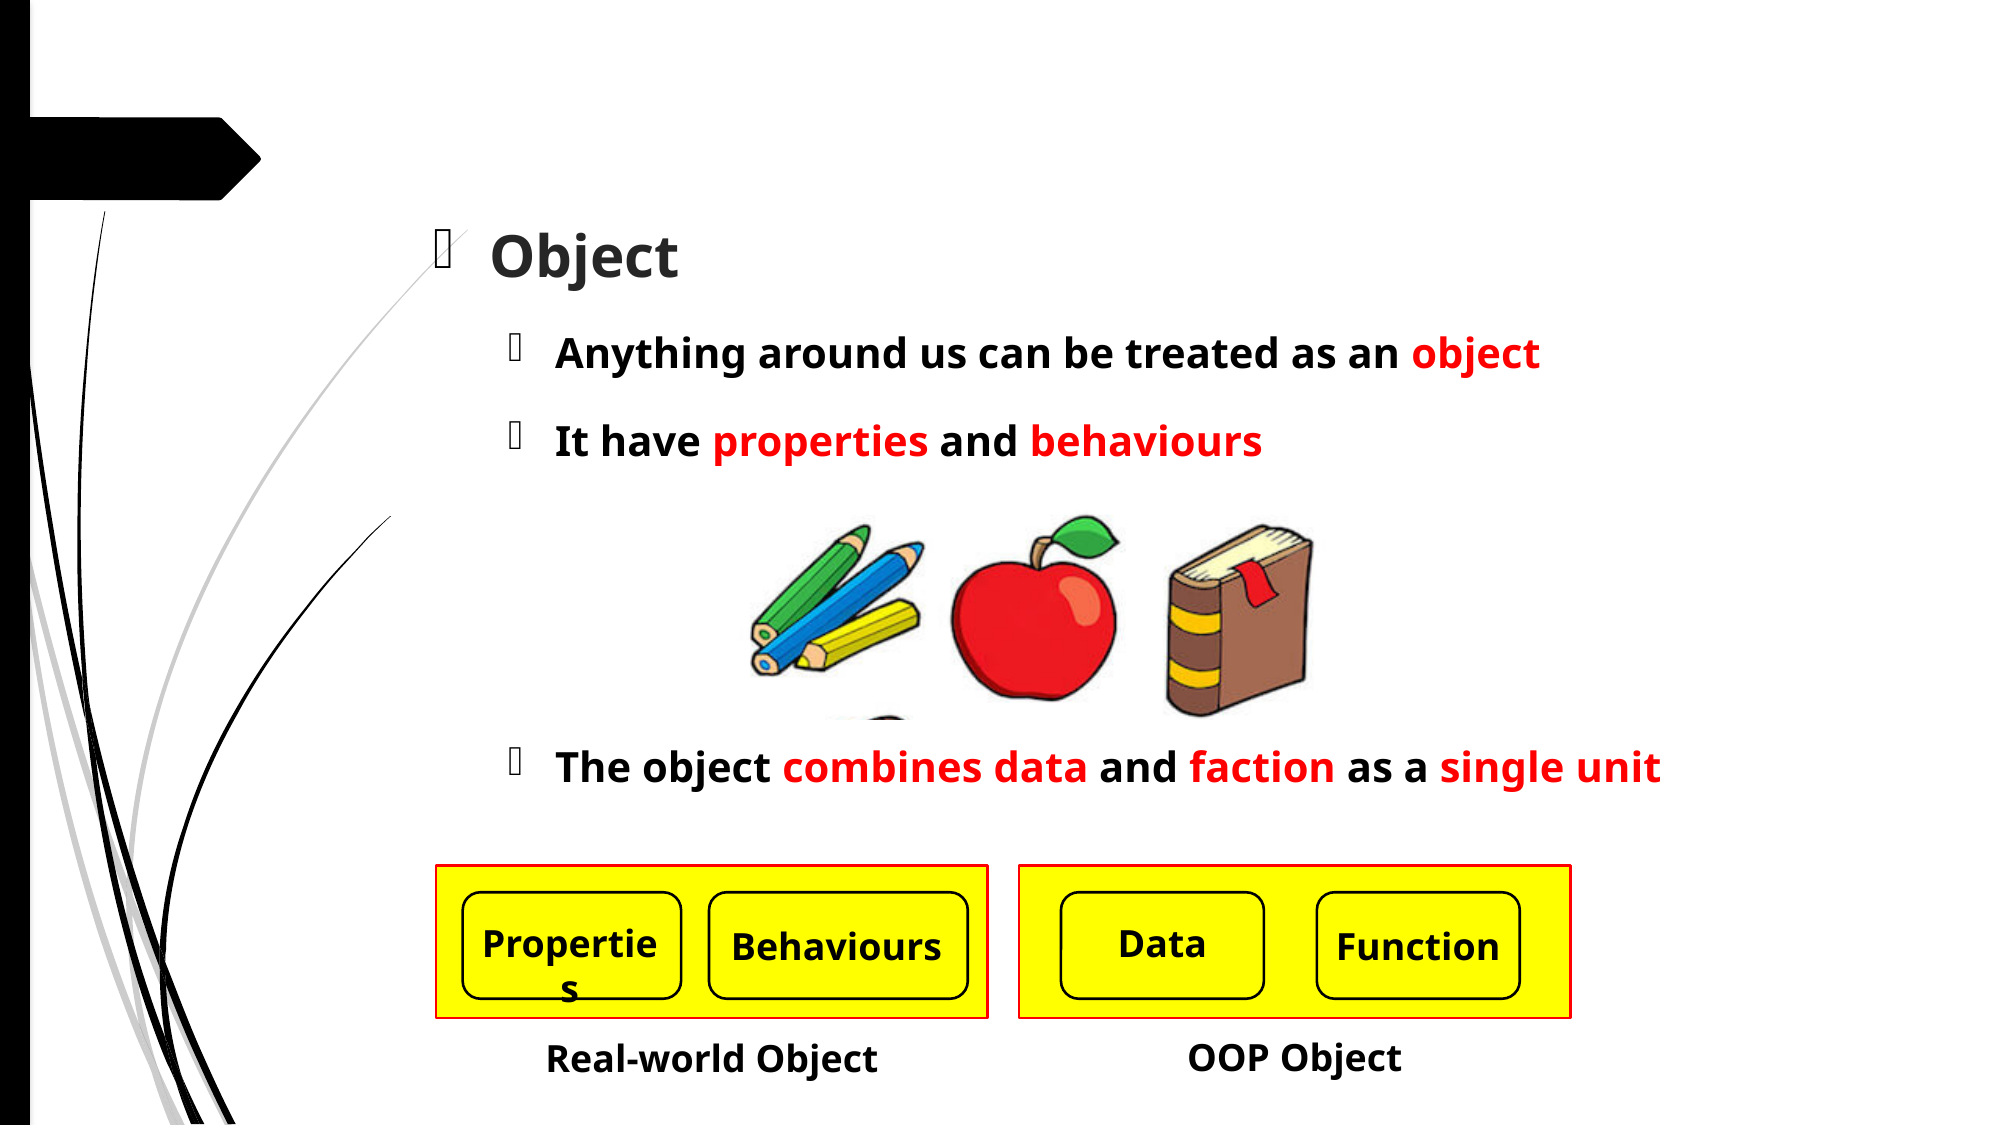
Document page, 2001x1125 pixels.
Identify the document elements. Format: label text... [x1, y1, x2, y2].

text_box OOP Object [1019, 1026, 1571, 1087]
list Object Anything around us can be treated as an object It have properties and behaviours The object combines data and faction as a single unit [418, 211, 1881, 981]
text_box [435, 864, 989, 1019]
text_box [461, 890, 683, 984]
text_box [707, 890, 970, 1001]
text_box Function [1316, 915, 1520, 976]
text_box [1315, 890, 1522, 1001]
text_box [1059, 890, 1266, 1001]
text_box Behaviours [714, 915, 959, 976]
text_box Real-world Object [436, 1027, 988, 1088]
text_box [1018, 864, 1572, 1019]
text_box Properties [458, 912, 682, 1017]
picture [713, 509, 1349, 720]
text_box Data [1060, 912, 1264, 972]
